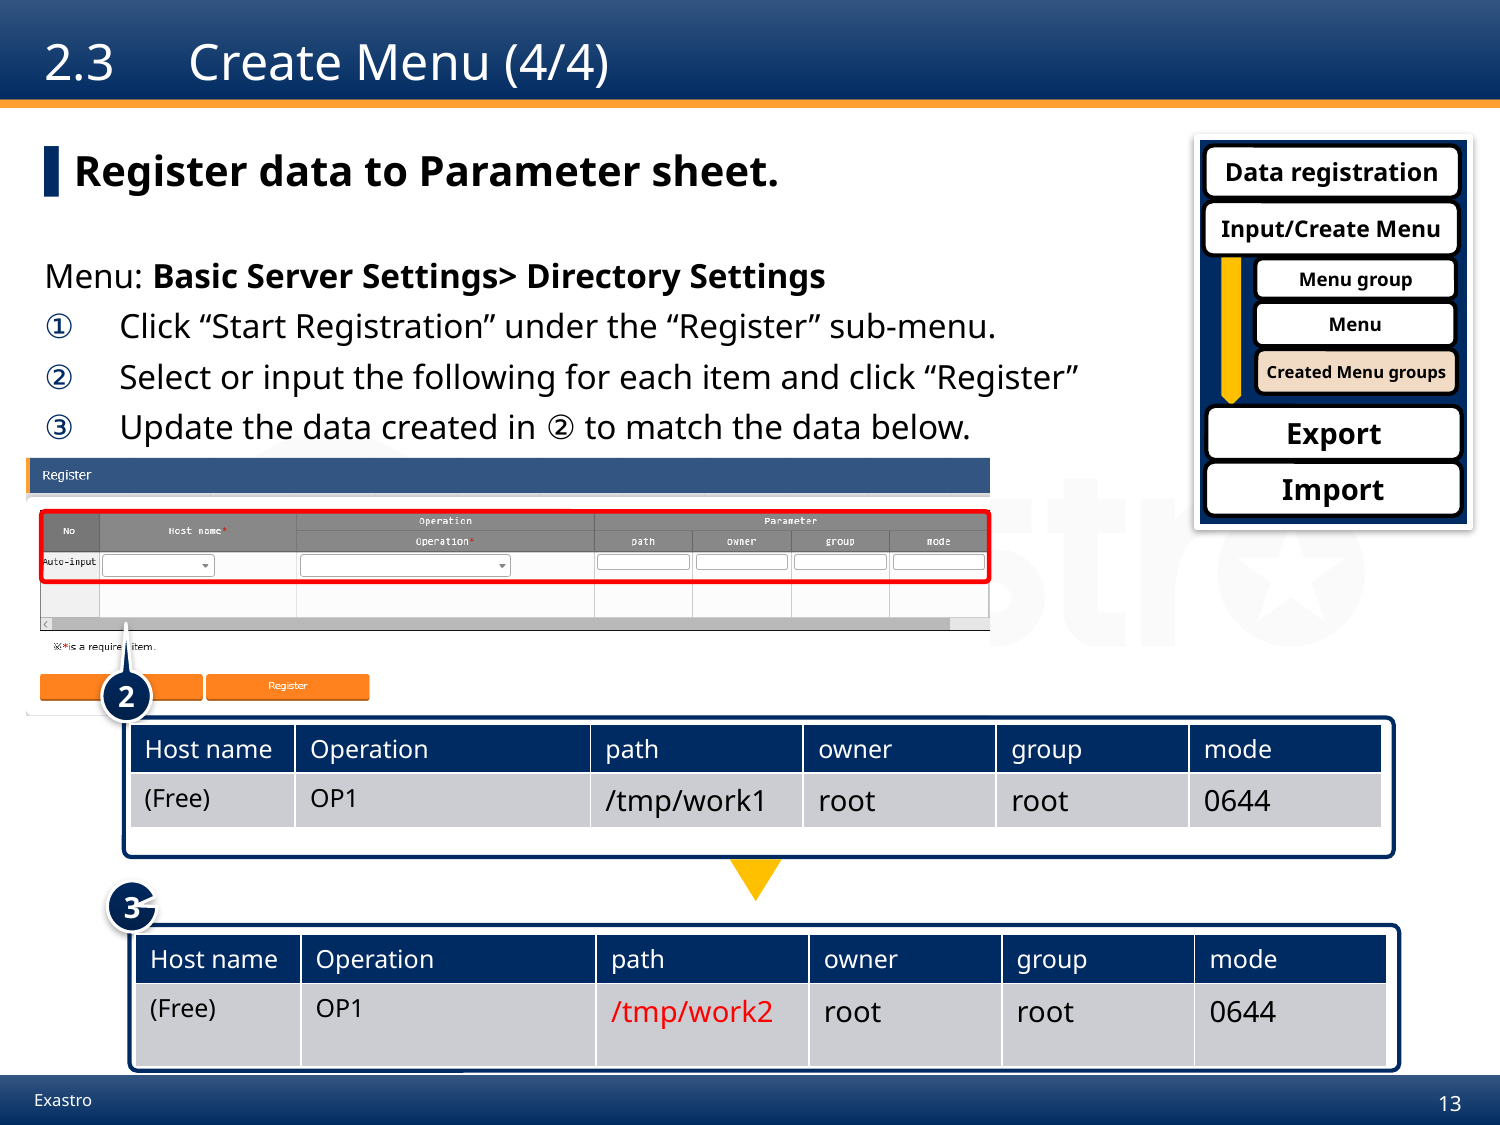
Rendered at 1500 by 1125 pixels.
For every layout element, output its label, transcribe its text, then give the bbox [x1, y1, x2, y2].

table_cell root [997, 774, 1188, 827]
text_box [1194, 134, 1473, 530]
table_cell root [1003, 984, 1194, 1066]
list Register data to Parameter sheet. Menu: Basic Server Settings> Directory Settings Click “Start Registration” under the “Register” sub-menu. Select or input the following for each item and click “Register” Update the data created in ② to match the data below. [29, 137, 1471, 1059]
table_cell root [810, 984, 1001, 1066]
table_header mode [1190, 725, 1381, 772]
text_box [729, 859, 782, 902]
text_box Export [1204, 403, 1464, 463]
table_header path [597, 935, 808, 983]
table_cell (Free) [136, 984, 300, 1066]
table_header group [1003, 935, 1194, 983]
table_cell (Free) [131, 774, 294, 827]
table_header Host name [136, 935, 300, 983]
table_cell 0644 [1190, 774, 1381, 827]
text_box Import [1202, 460, 1464, 518]
table_header Operation [296, 725, 590, 772]
table_header mode [1195, 935, 1386, 983]
text_box Menu group [1253, 257, 1459, 301]
text_box Input/Create Menu [1201, 199, 1462, 258]
text_box [121, 715, 1396, 860]
picture [0, 0, 1500, 1125]
text_box 3 [106, 880, 158, 933]
text_box [1222, 258, 1241, 403]
table_header owner [810, 935, 1001, 983]
table_header Operation [302, 935, 595, 983]
table_cell 0644 [1195, 984, 1386, 1066]
table_cell OP1 [302, 984, 595, 1066]
table_header path [591, 725, 802, 772]
table_cell /tmp/work2 [597, 984, 808, 1066]
table_cell OP1 [296, 774, 590, 827]
text_box Menu [1252, 300, 1458, 348]
table_header owner [804, 725, 995, 772]
text_box [127, 922, 1402, 1073]
text_box Created Menu groups [1254, 347, 1460, 396]
table_cell root [804, 774, 995, 827]
table_header group [997, 725, 1188, 772]
text_box Data registration [1202, 143, 1462, 200]
table_header Host name [131, 725, 294, 772]
title 2.3 Create Menu (4/4) [29, 18, 1471, 96]
table_cell /tmp/work1 [591, 774, 802, 827]
